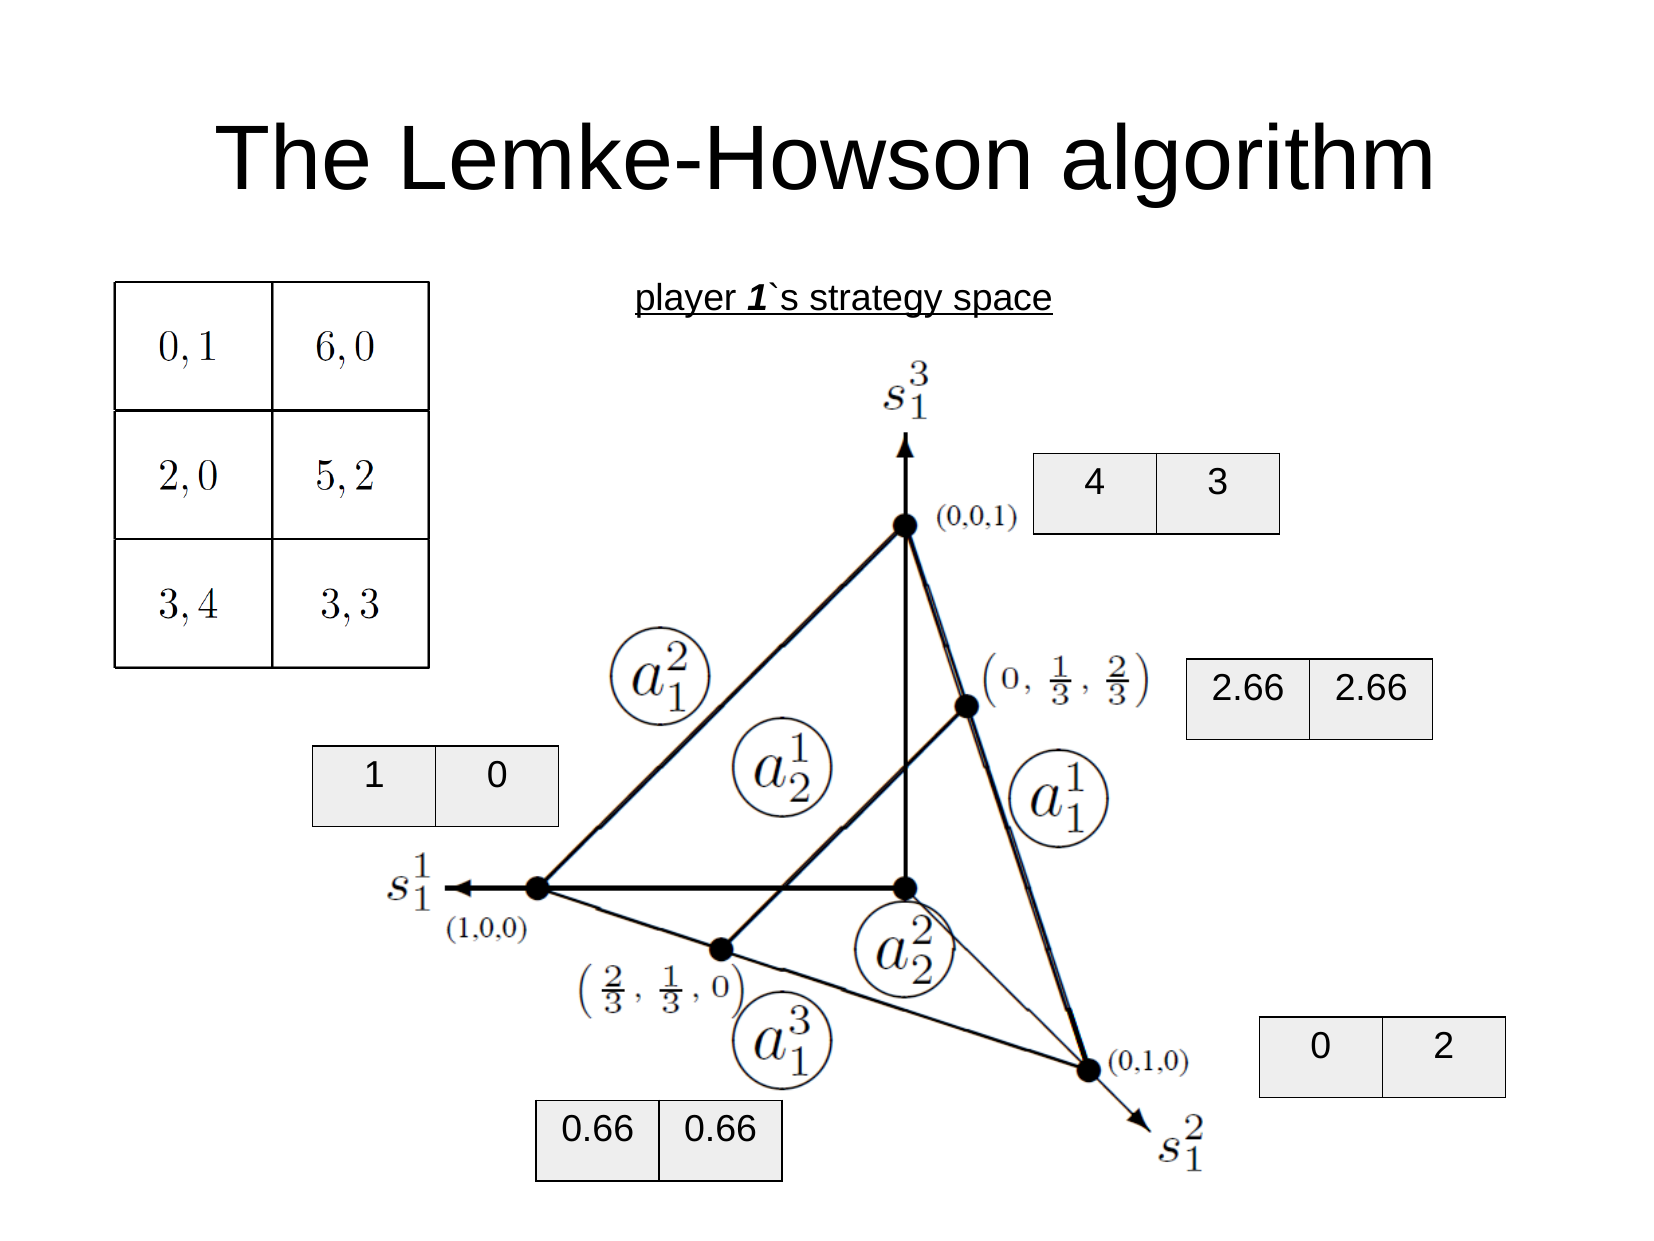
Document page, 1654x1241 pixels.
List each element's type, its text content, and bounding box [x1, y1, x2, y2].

table_header 3 [1215, 454, 1279, 533]
picture [92, 265, 1211, 1178]
table_header 2.66 [1310, 660, 1432, 739]
table_header 2 [1383, 1018, 1505, 1097]
text_box player 1`s strategy space [620, 265, 1122, 325]
table_header 2.66 [1215, 660, 1309, 739]
table_header 0 [1260, 1018, 1382, 1097]
table_header 1 [313, 747, 373, 826]
text_box The Lemke-Howson algorithm [82, 49, 1571, 257]
